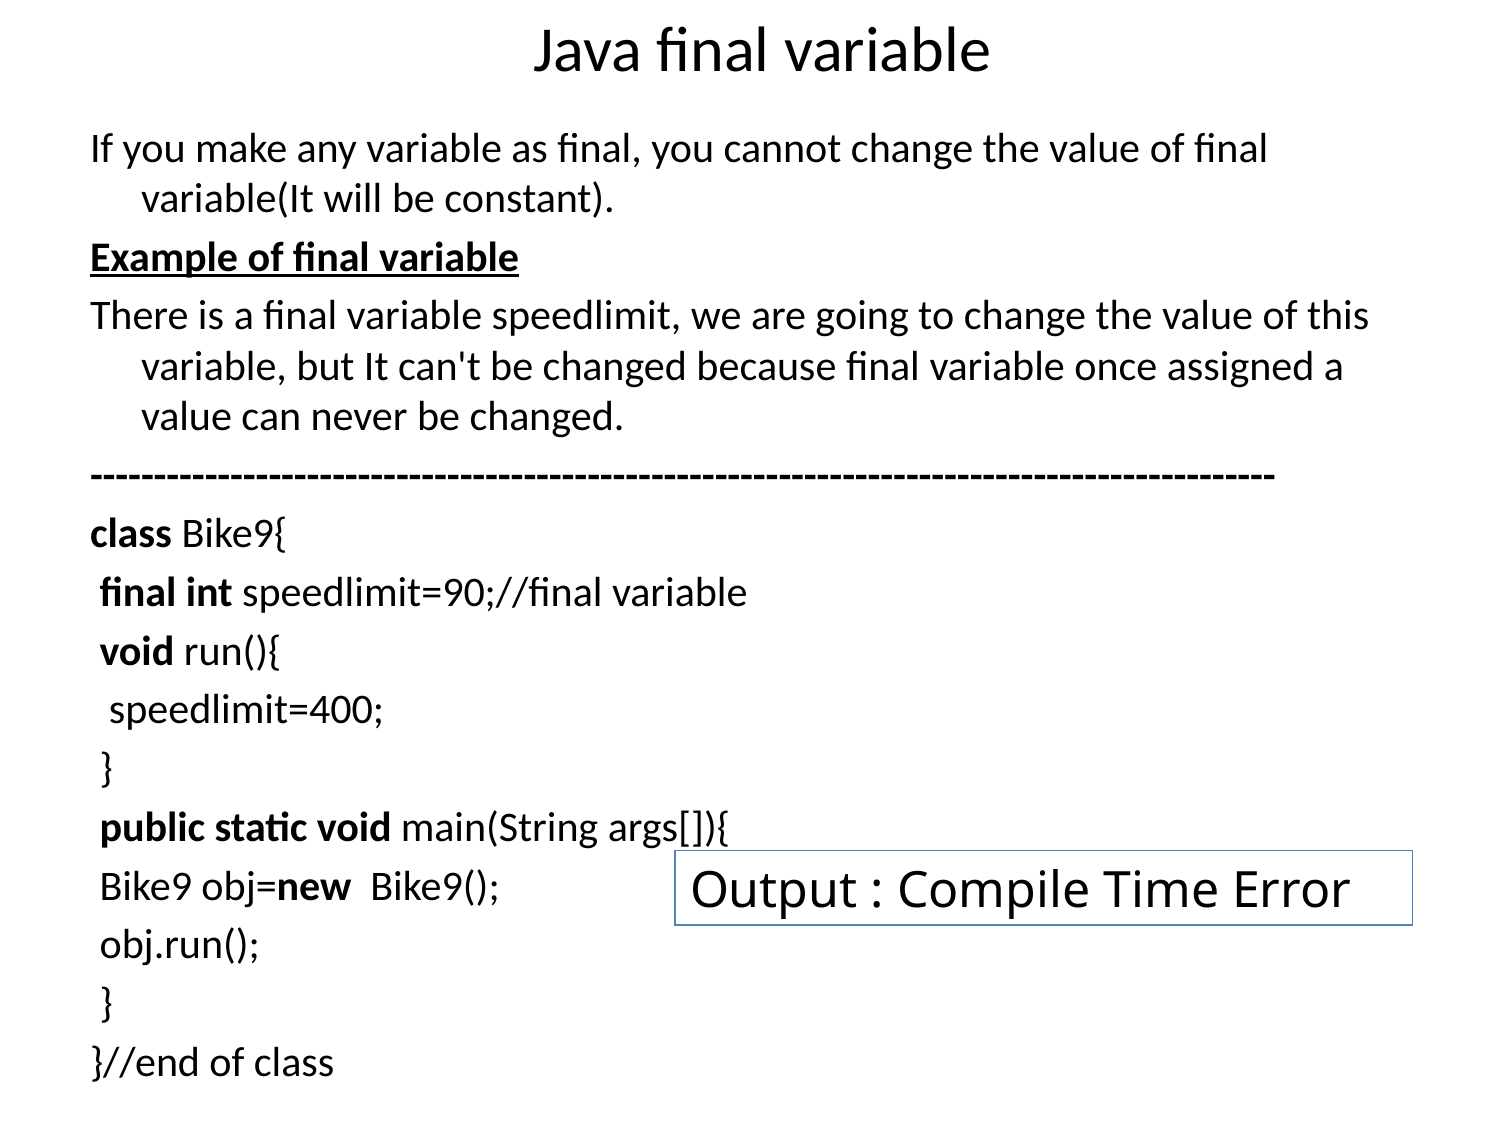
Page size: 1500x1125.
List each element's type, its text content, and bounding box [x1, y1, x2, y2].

list If you make any variable as final, you cannot change the value of final variable(It will be constant). Example of final variable There is a final variable speedlimit, we are going to change the value of this variable, but It can't be changed because final variable once assigned a value can never be changed. --------------------------------------------------------------------------------------------- class Bike9{ final int speedlimit=90;//final variable void run(){ speedlimit=400; } public static void main(String args[]){ Bike9 obj=new Bike9(); obj.run(); } }//end of class [75, 112, 1425, 1100]
text_box Output : Compile Time Error [674, 850, 1413, 926]
title Java final variable [212, 0, 1313, 93]
